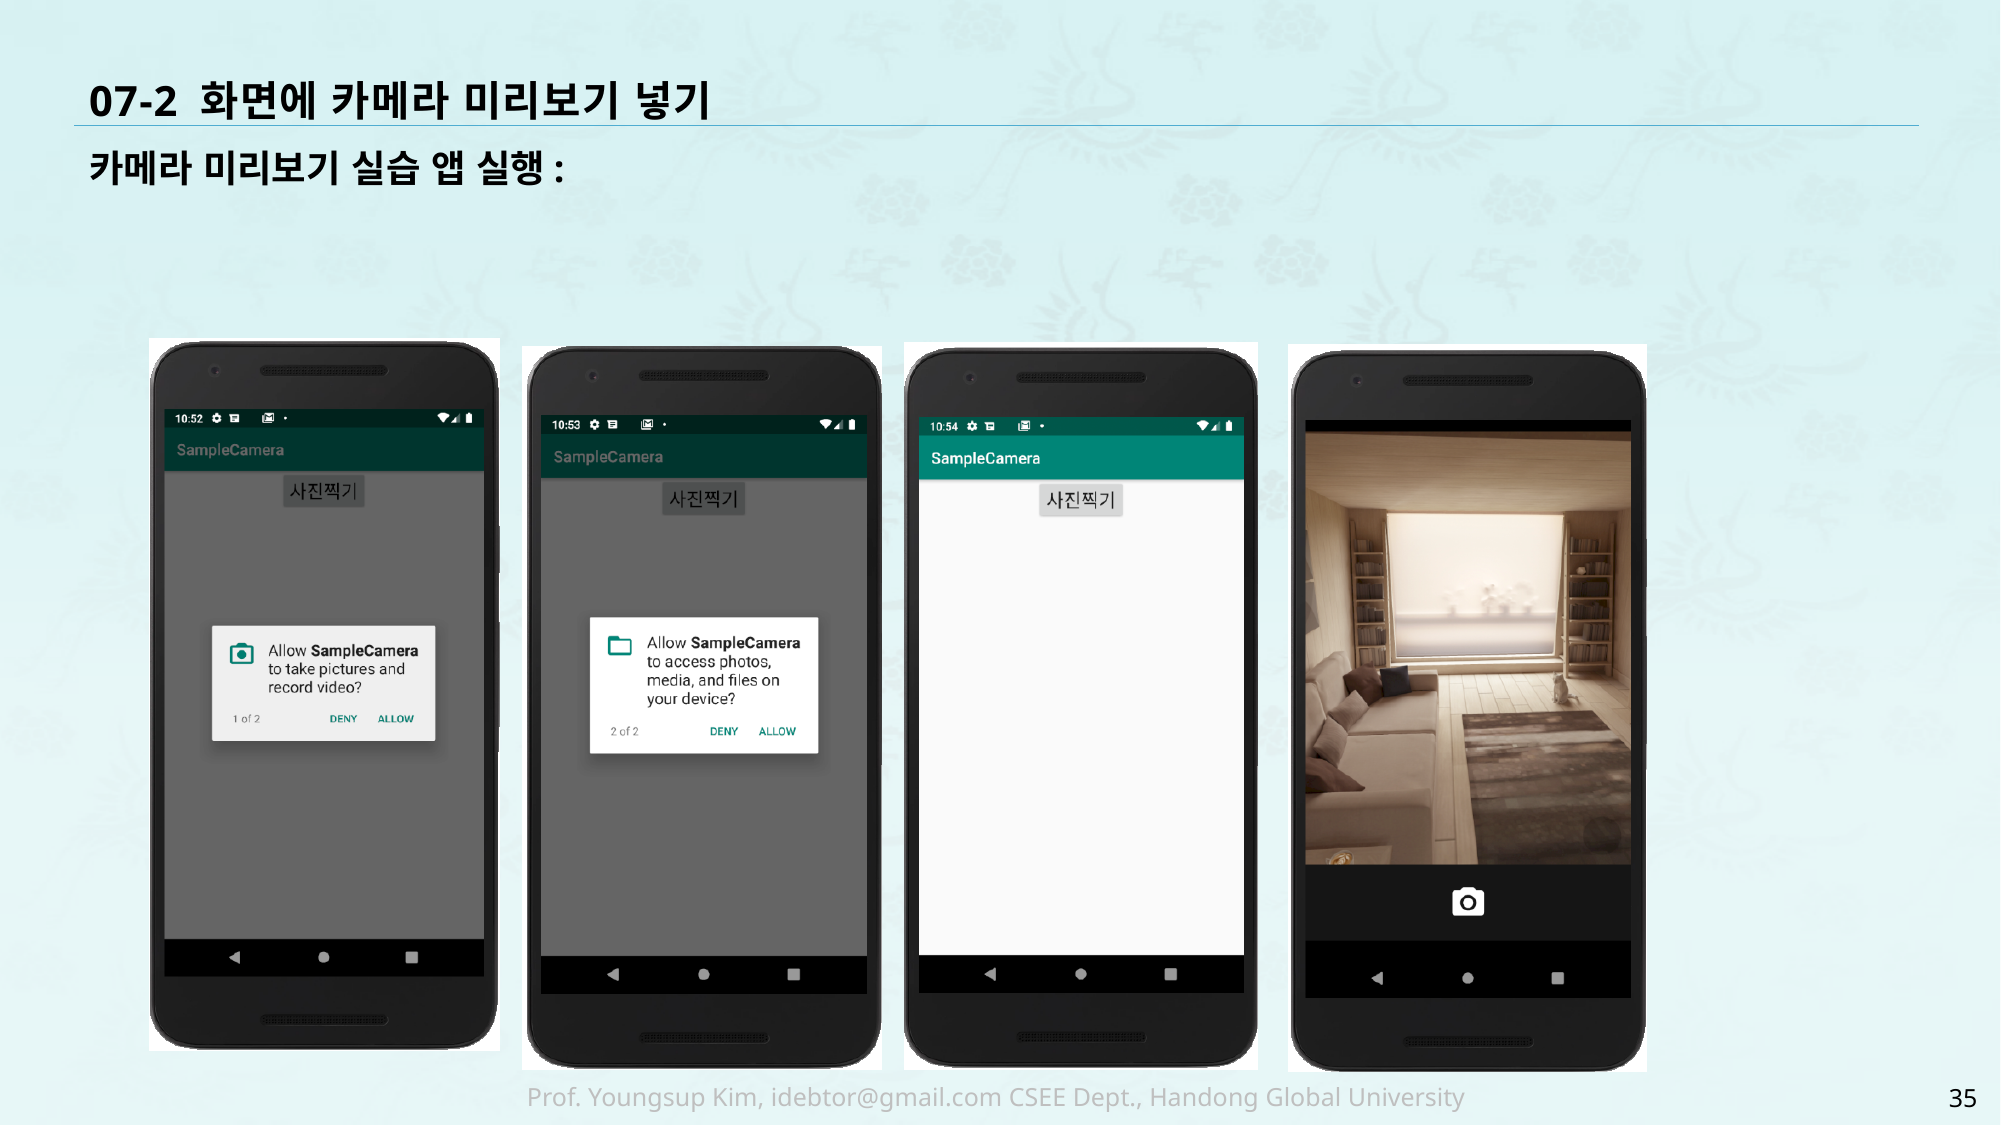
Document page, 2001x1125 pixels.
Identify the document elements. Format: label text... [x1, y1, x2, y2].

title 07-2 화면에 카메라 미리보기 넣기 [74, 62, 1920, 137]
picture [149, 338, 500, 1052]
slide_number 35 [1816, 1069, 1993, 1125]
picture [1288, 344, 1647, 1072]
list 카메라 미리보기 실습 앱 실행: [74, 137, 1921, 1066]
picture [904, 342, 1258, 1070]
picture [522, 346, 883, 1070]
